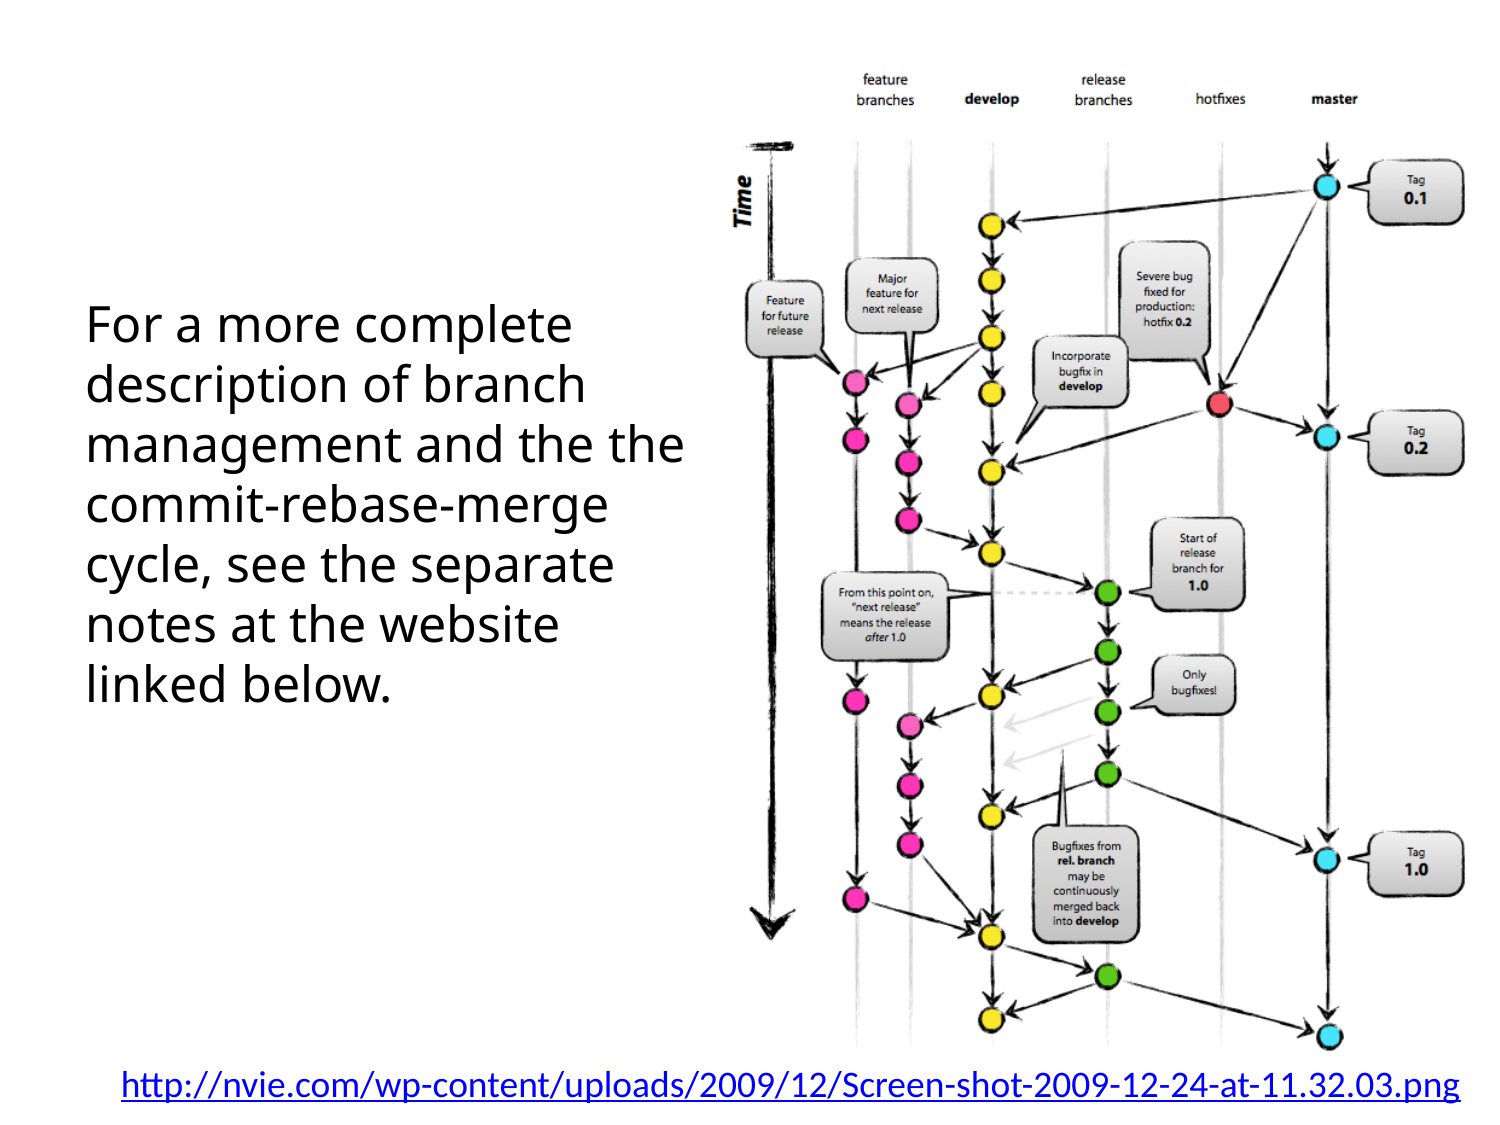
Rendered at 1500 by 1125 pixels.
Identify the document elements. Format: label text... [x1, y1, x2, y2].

picture [728, 69, 1467, 1053]
text_box For a more complete description of branch management and the the commit-rebase-merge cycle, see the separate notes at the website linked below. [85, 292, 689, 713]
text_box http://nvie.com/wp-content/uploads/2009/12/Screen-shot-2009-12-24-at-11.32.03.png [106, 1052, 1476, 1113]
